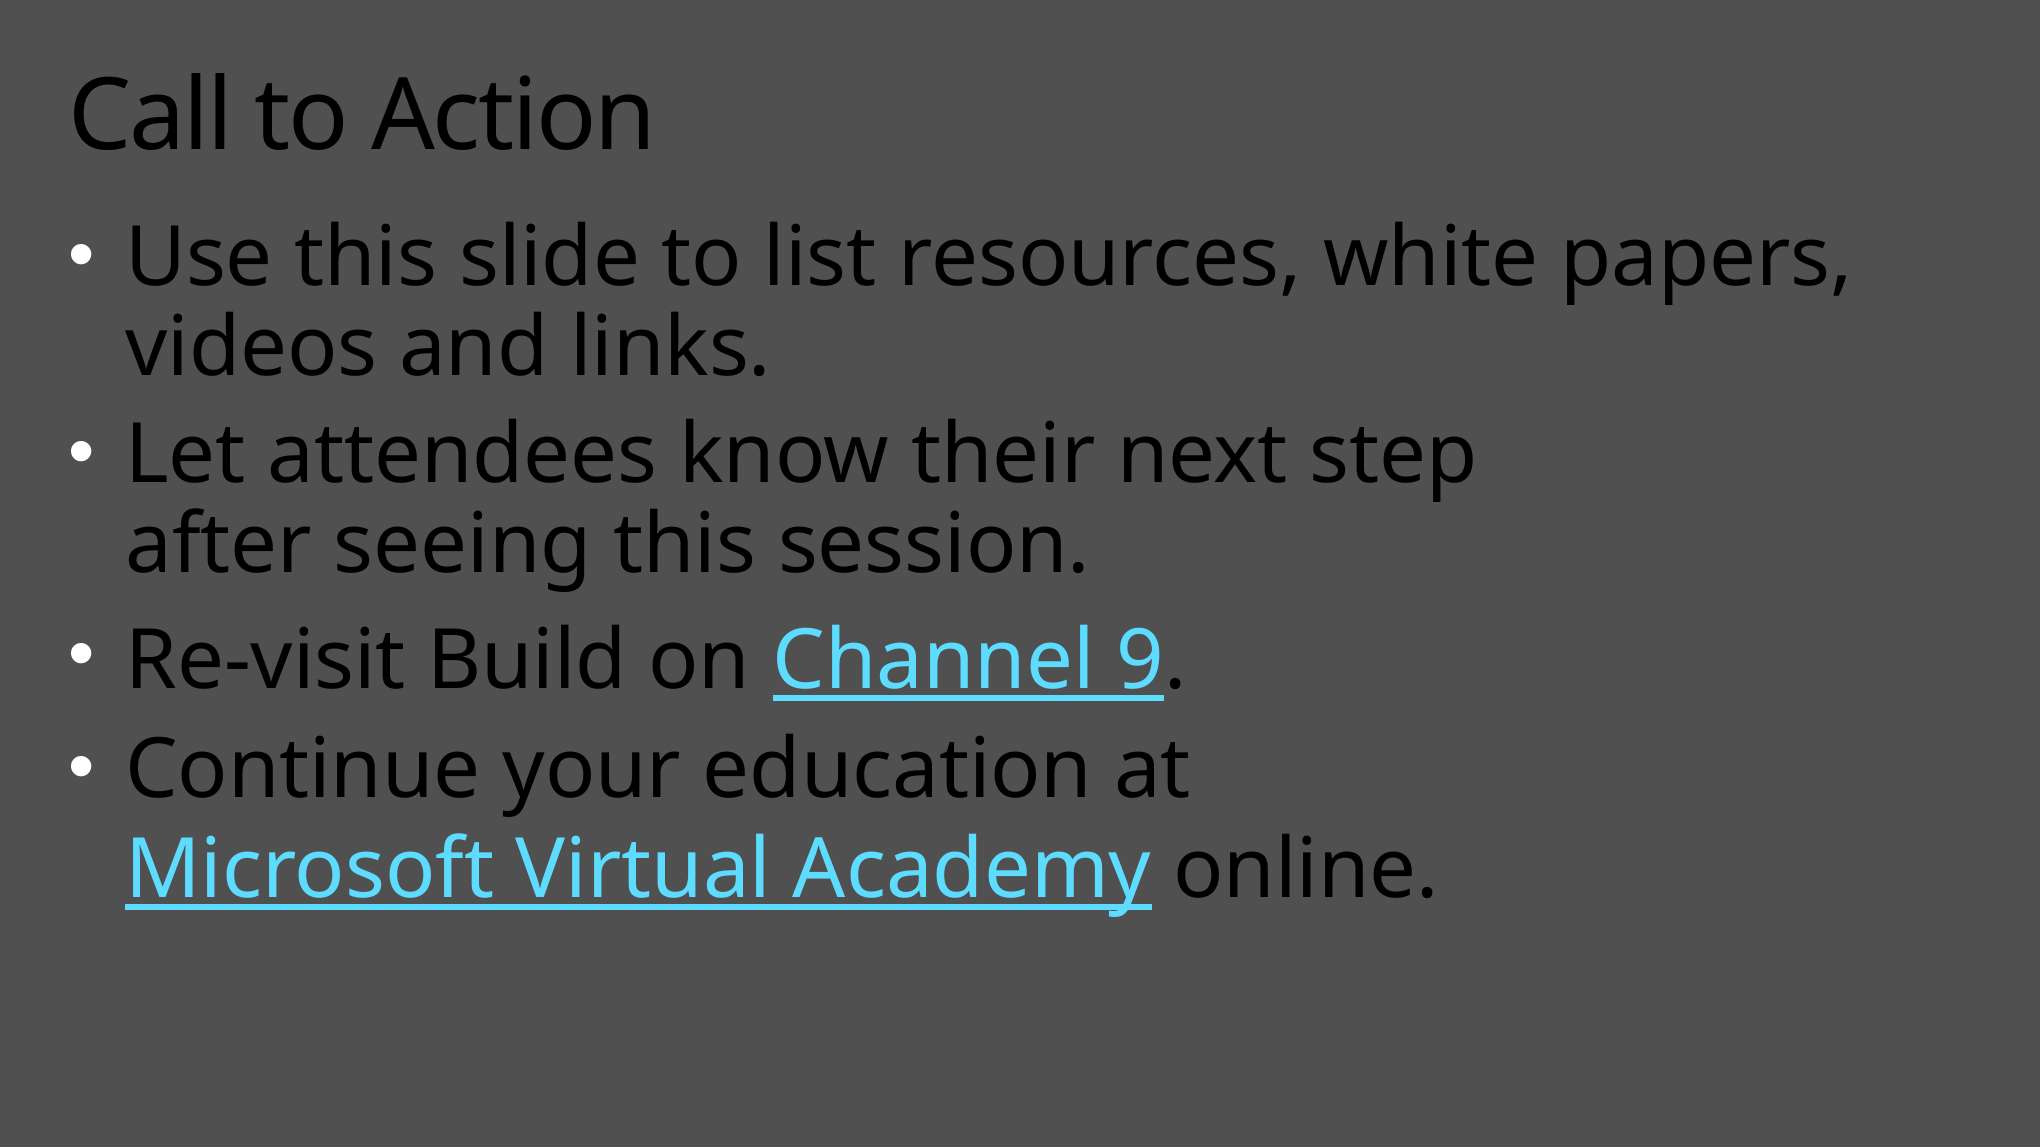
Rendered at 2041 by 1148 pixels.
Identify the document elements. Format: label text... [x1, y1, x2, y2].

title Call to Action [45, 48, 1996, 199]
list Use this slide to list resources, white papers, videos and links. Let attendees know their next step after seeing this session. Re-visit Build on Channel 9. Continue your education at Microsoft Virtual Academy online. [45, 199, 1996, 926]
